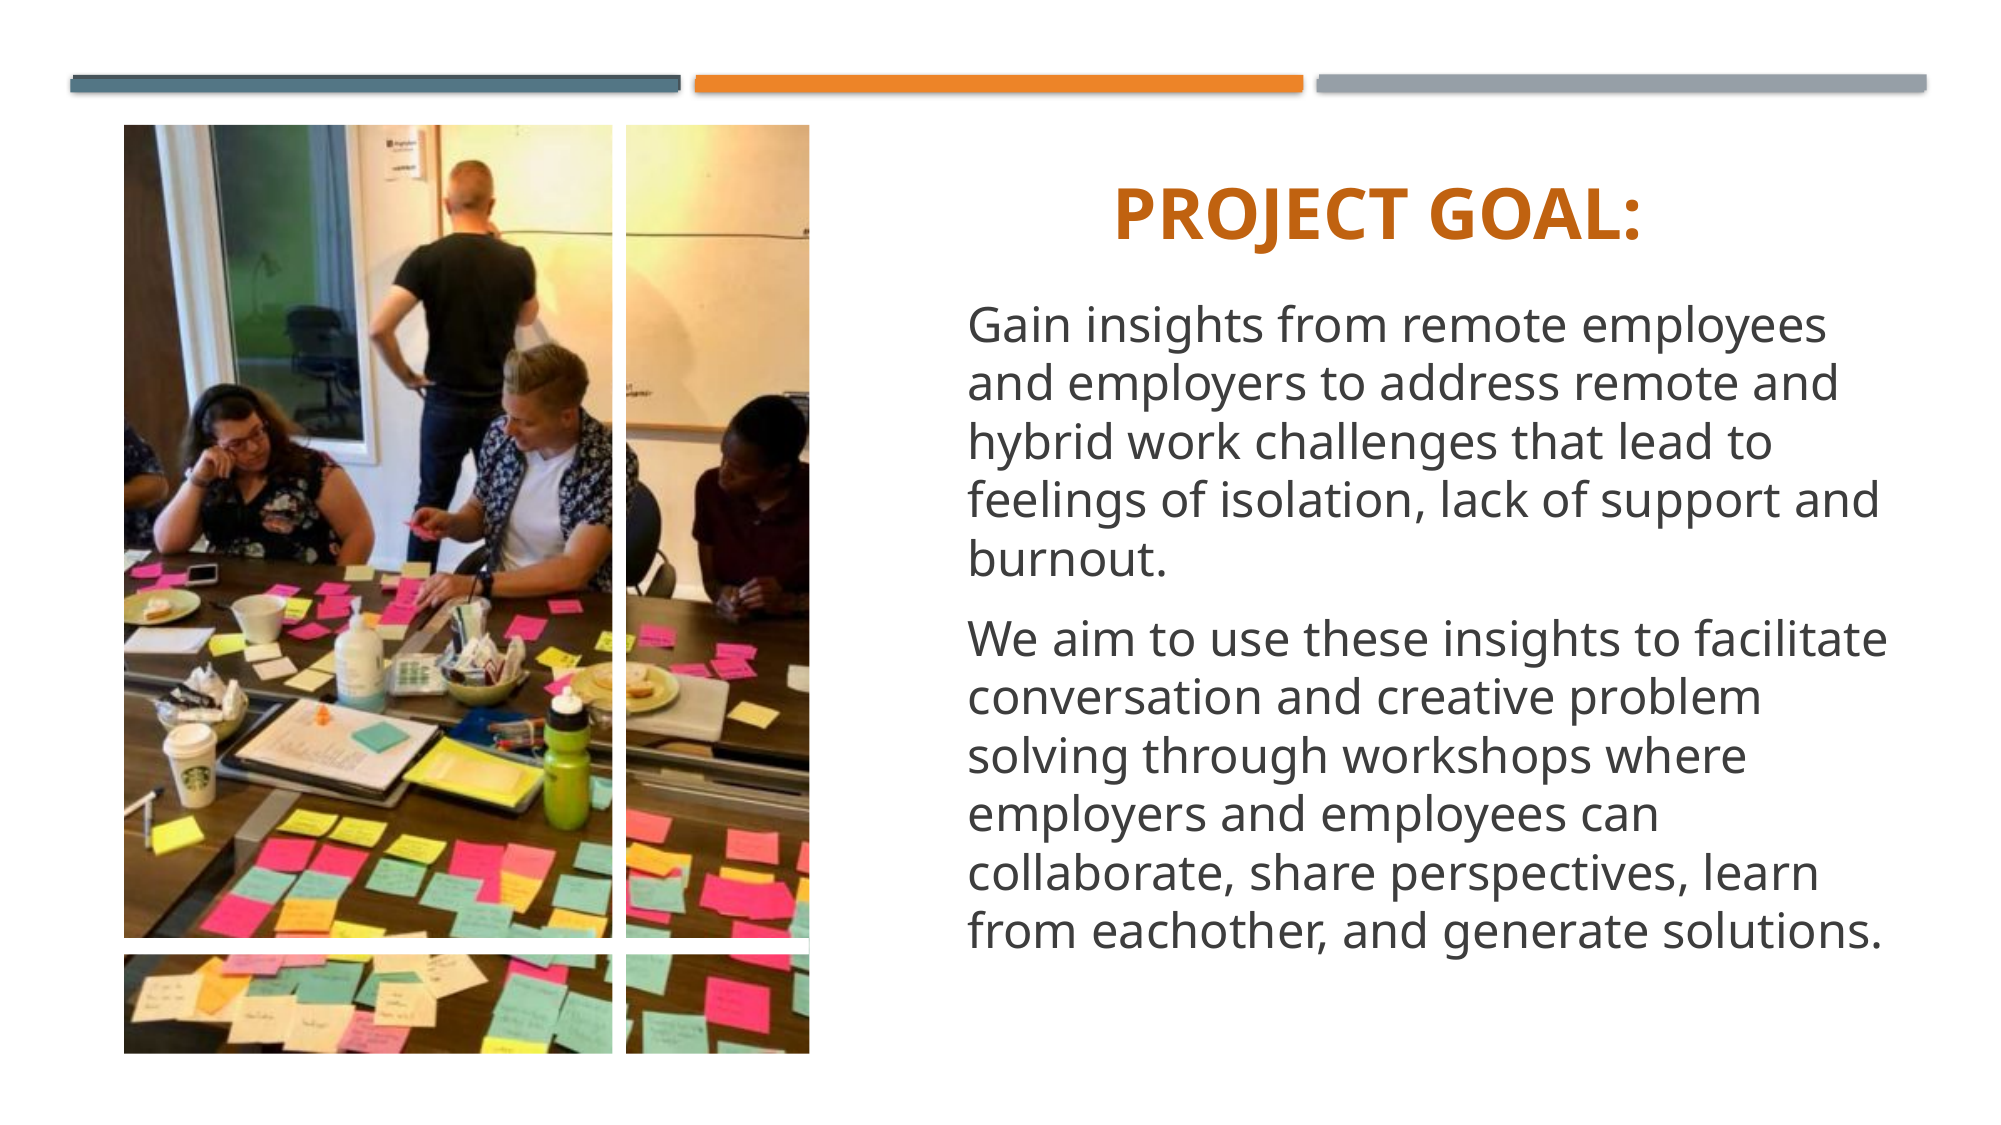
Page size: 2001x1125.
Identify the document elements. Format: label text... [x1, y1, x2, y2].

picture [123, 124, 810, 1055]
list Gain insights from remote employees and employers to address remote and hybrid work challenges that lead to feelings of isolation, lack of support and burnout. We aim to use these insights to facilitate conversation and creative problem solving through workshops where employers and employees can collaborate, share perspectives, learn from eachother, and generate solutions. [952, 285, 1905, 1026]
title Project goal: [968, 140, 1788, 261]
